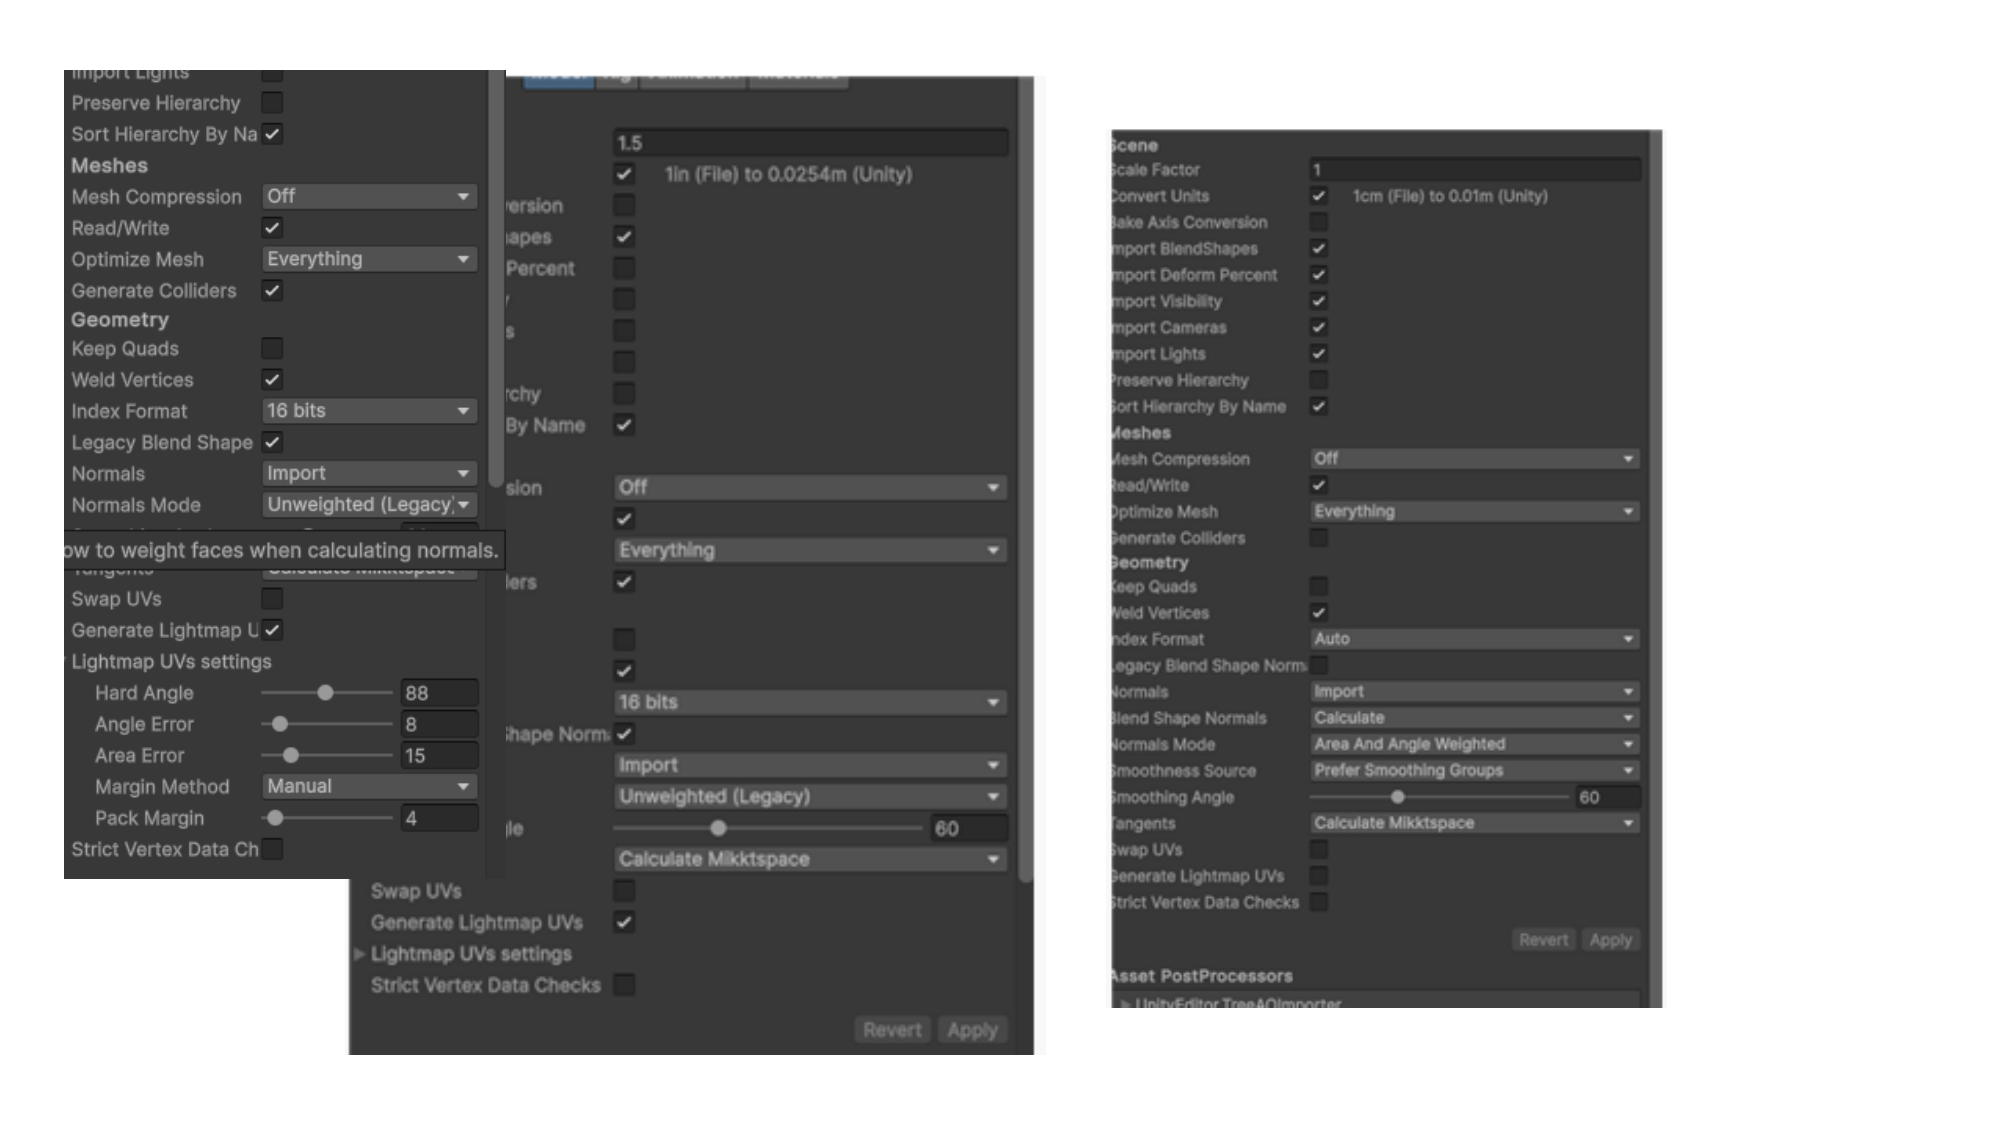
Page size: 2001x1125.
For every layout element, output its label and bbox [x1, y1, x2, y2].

picture [1106, 126, 1667, 1008]
picture [64, 70, 1046, 1055]
